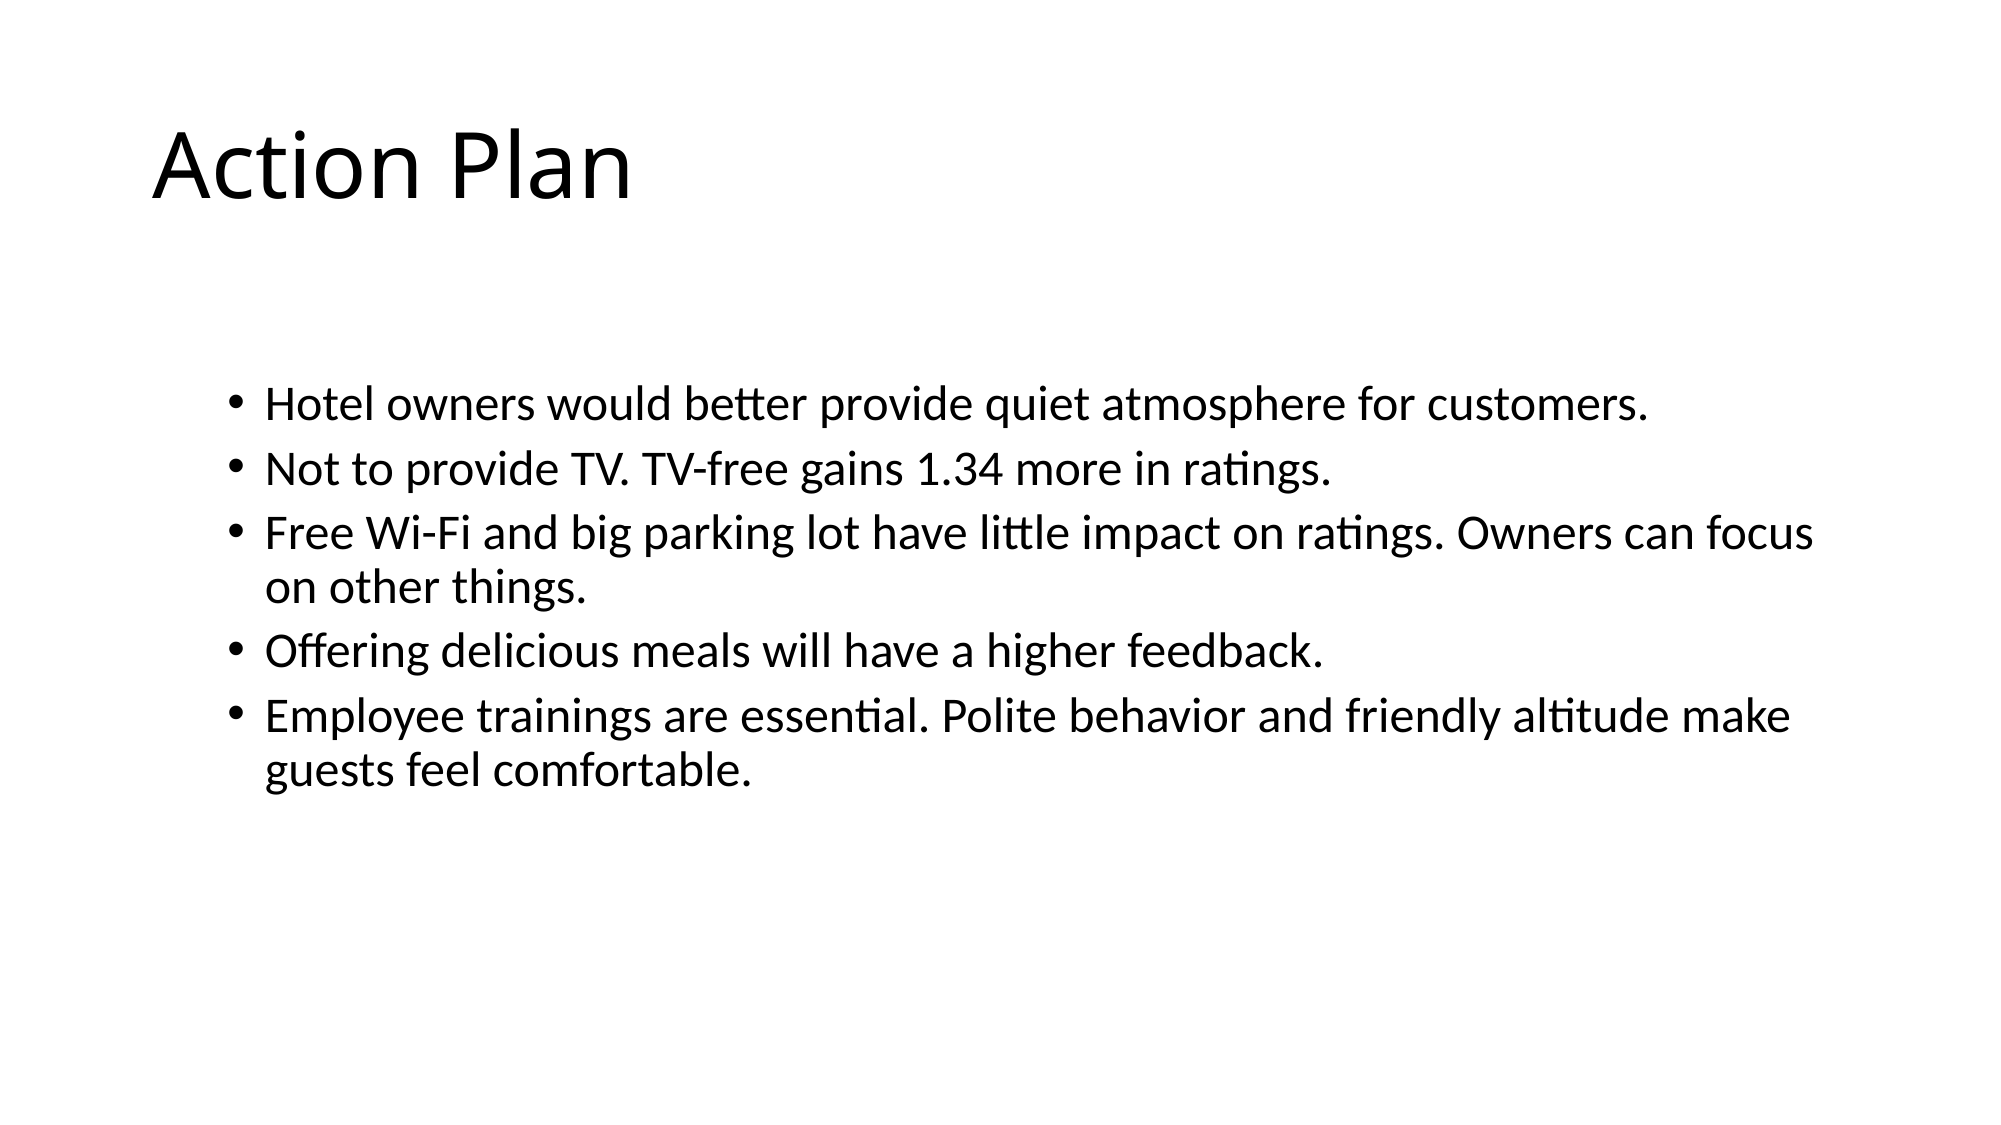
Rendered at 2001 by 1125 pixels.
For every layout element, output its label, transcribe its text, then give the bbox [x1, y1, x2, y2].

list Hotel owners would better provide quiet atmosphere for customers. Not to provide TV. TV-free gains 1.34 more in ratings. Free Wi-Fi and big parking lot have little impact on ratings. Owners can focus on other things. Offering delicious meals will have a higher feedback. Employee trainings are essential. Polite behavior and friendly altitude make guests feel comfortable. [137, 299, 1863, 1014]
title Action Plan [137, 59, 1863, 278]
